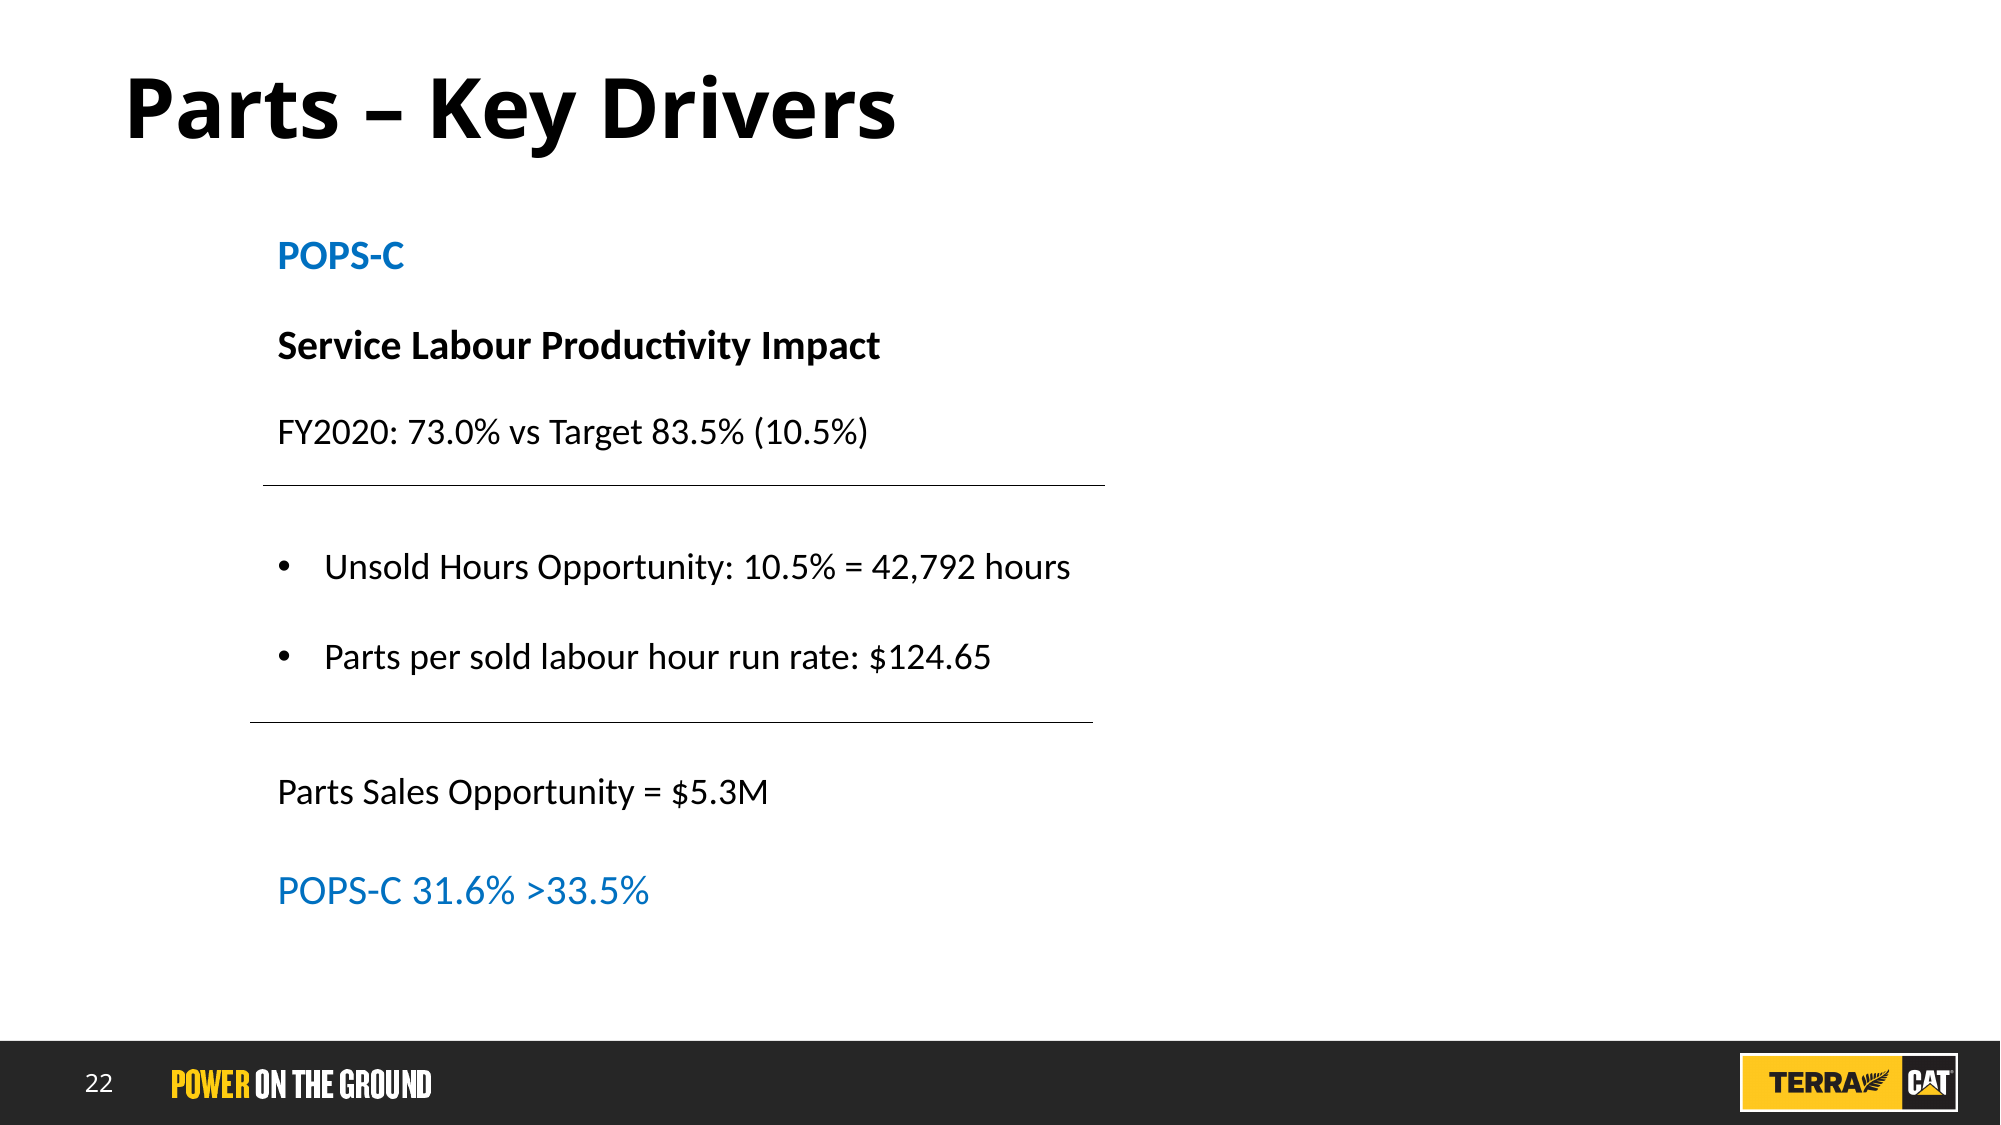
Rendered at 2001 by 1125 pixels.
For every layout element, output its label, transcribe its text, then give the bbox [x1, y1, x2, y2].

title Parts – Key Drivers [108, 59, 1892, 144]
picture [1827, 1053, 1958, 1112]
picture [166, 1065, 262, 1101]
text_box POPS-C Service Labour Productivity Impact FY2020: 73.0% vs Target 83.5% (10.5%) Unsold Hours Opportunity: 10.5% = 42,792 hours Parts per sold labour hour run rate: $124.65 Parts Sales Opportunity = $5.3M POPS-C 31.6% >33.5% [262, 220, 1827, 1125]
